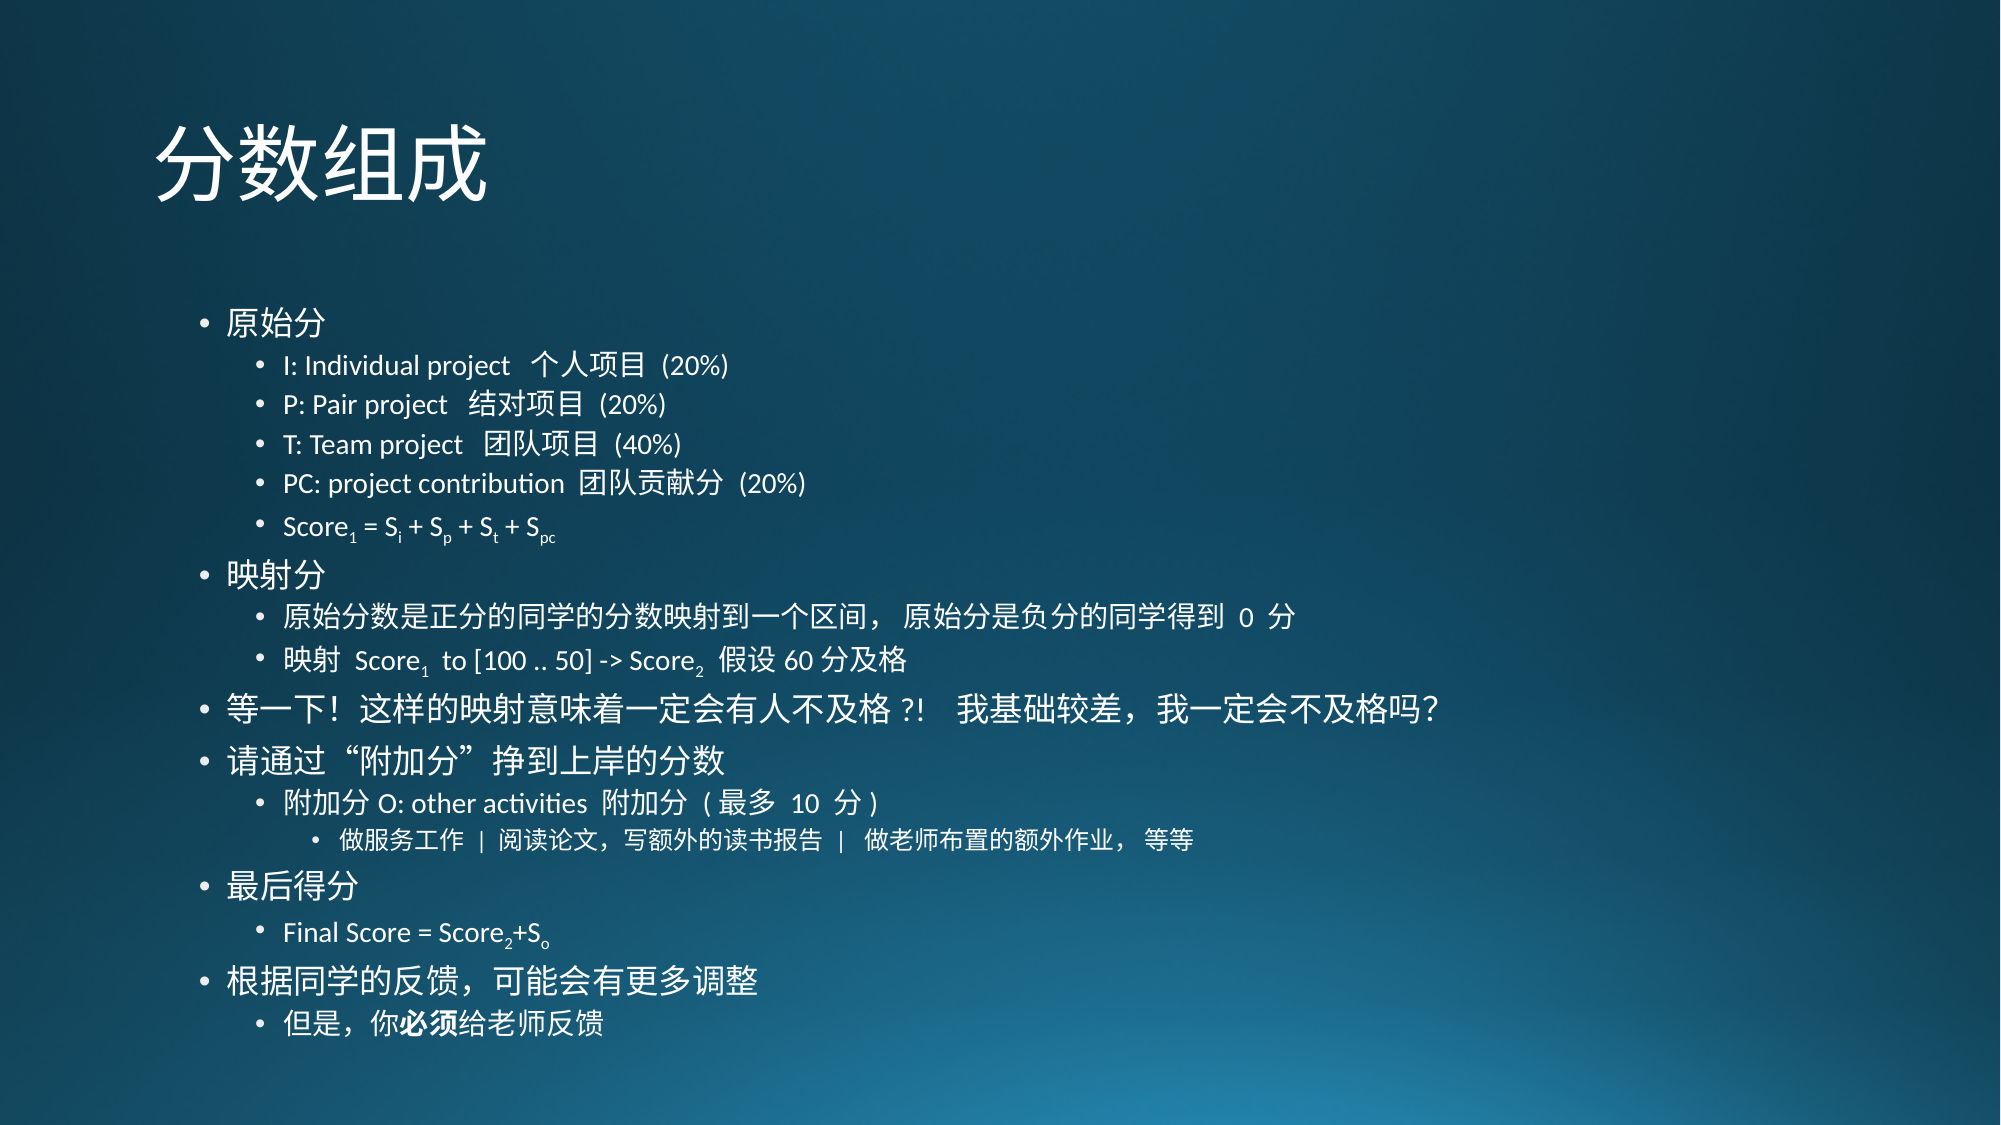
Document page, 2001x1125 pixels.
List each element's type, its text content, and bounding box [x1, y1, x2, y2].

picture [0, 0, 2001, 1125]
list 原始分 I: Individual project 个人项目 (20%) P: Pair project 结对项目 (20%) T: Team project 团队项目 (40%) PC: project contribution 团队贡献分 (20%) Score1 = Si + Sp + St + Spc 映射分 原始分数是正分的同学的分数映射到一个区间， 原始分是负分的同学得到 0 分 映射 Score1 to [100 .. 50] -> Score2 假设60分及格 等一下！这样的映射意味着一定会有人不及格?! 我基础较差，我一定会不及格吗？ 请通过“附加分”挣到上岸的分数 附加分O: other activities 附加分 (最多 10 分) 做服务工作 | 阅读论文，写额外的读书报告 | 做老师布置的额外作业， 等等 最后得分 Final Score = Score2+So 根据同学的反馈，可能会有更多调整 但是，你必须给老师反馈 [183, 299, 1863, 1014]
title 分数组成 [137, 59, 1863, 278]
